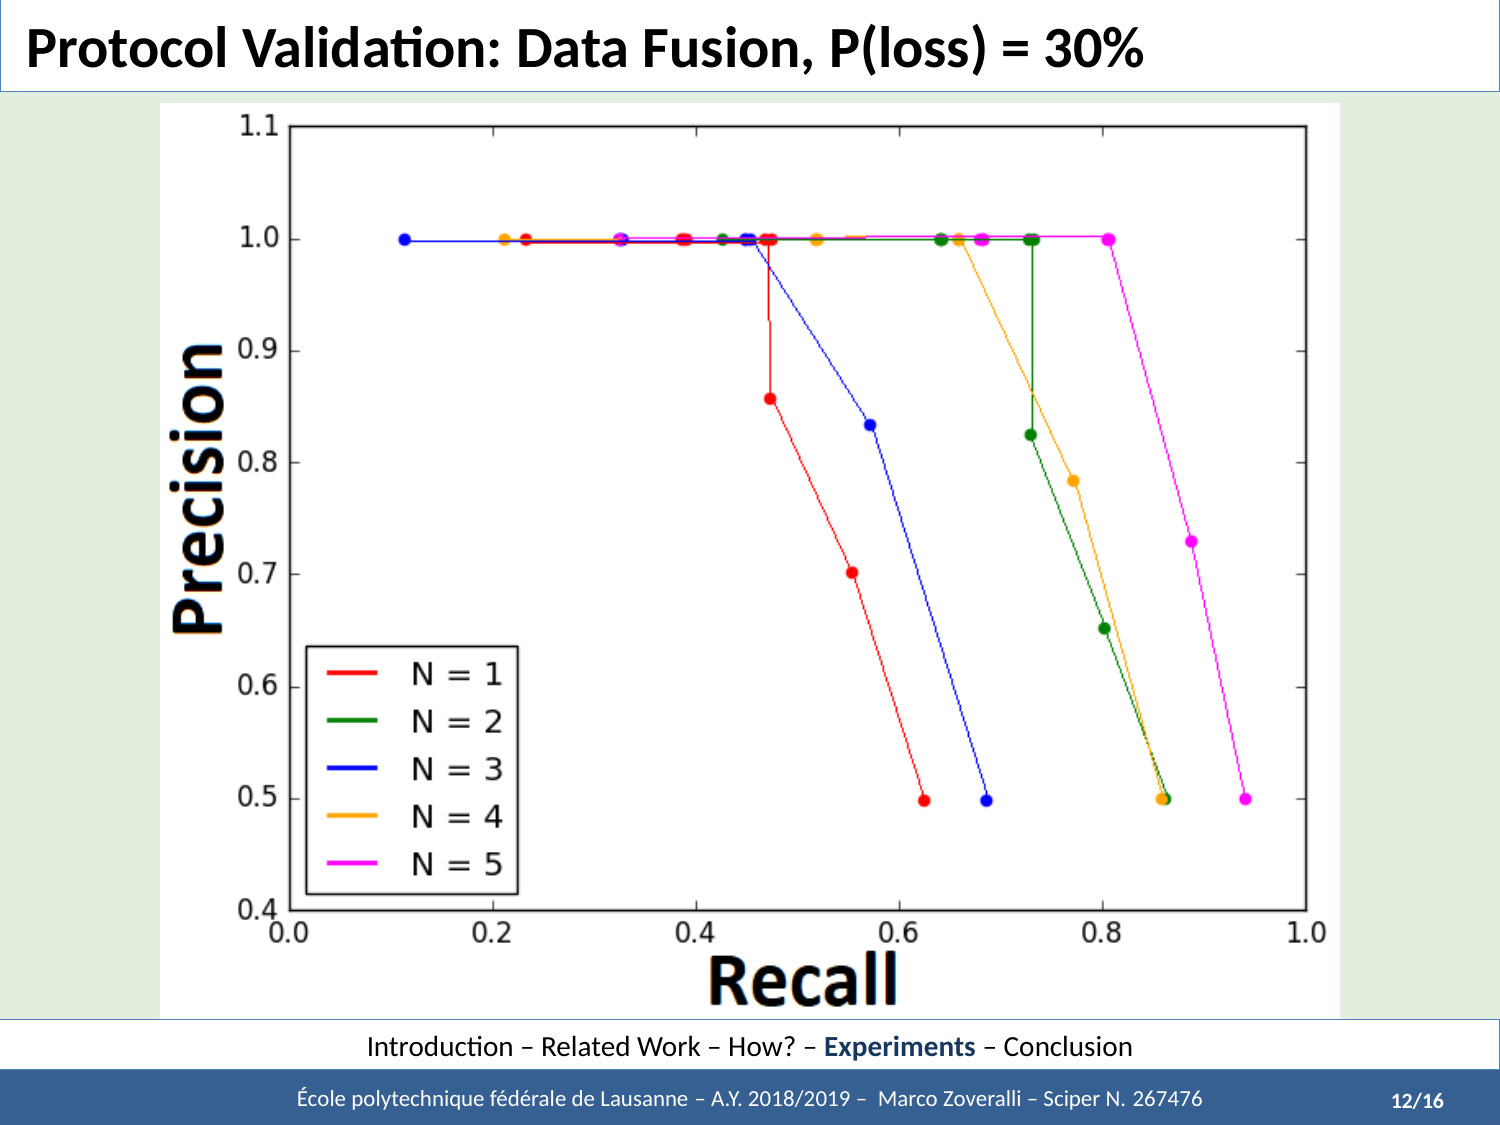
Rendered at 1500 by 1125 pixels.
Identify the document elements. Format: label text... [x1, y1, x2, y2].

text_box Introduction – Related Work – How? – Experiments – Conclusion [0, 1019, 1500, 1070]
text_box 12/16 [1376, 1079, 1499, 1121]
text_box École polytechnique fédérale de Lausanne – A.Y. 2018/2019 – Marco Zoveralli – Sciper N. 267476 [0, 1070, 1500, 1125]
title Protocol Validation: Data Fusion, P(loss) = 30% [0, 0, 1500, 92]
picture [159, 103, 1341, 1021]
